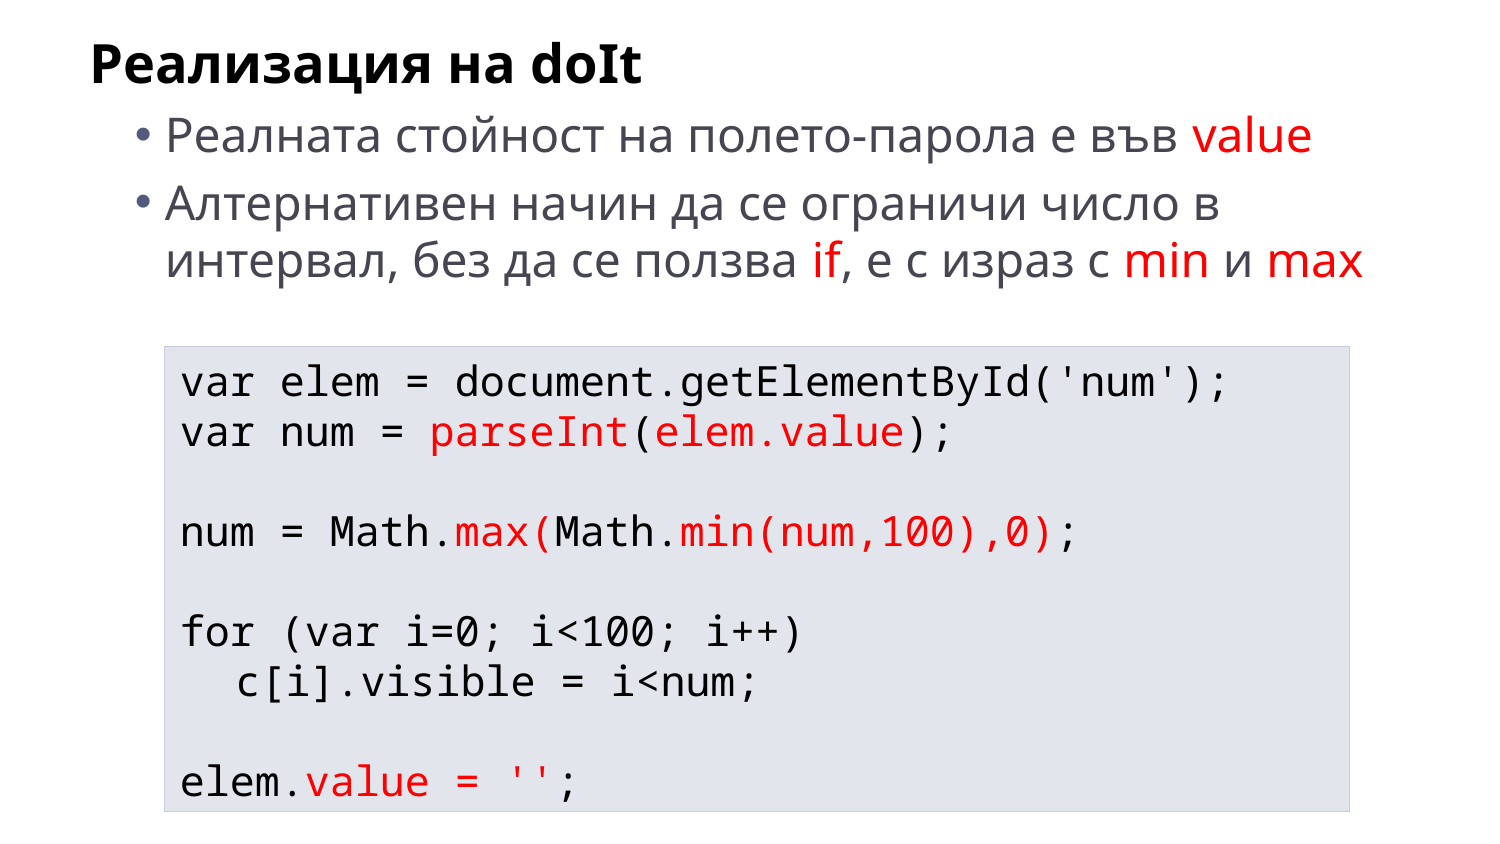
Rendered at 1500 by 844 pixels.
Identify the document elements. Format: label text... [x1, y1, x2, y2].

text_box var elem = document.getElementById('num'); var num = parseInt(elem.value); num = Math.max(Math.min(num,100),0); for (var i=0; i<100; i++) c[i].visible = i<num; elem.value = ''; [164, 346, 1350, 812]
list Реализация на doIt Реалната стойност на полето-парола е във value Алтернативен начин да се ограничи число в интервал, без да се ползва if, е с израз с min и max [75, 21, 1475, 835]
